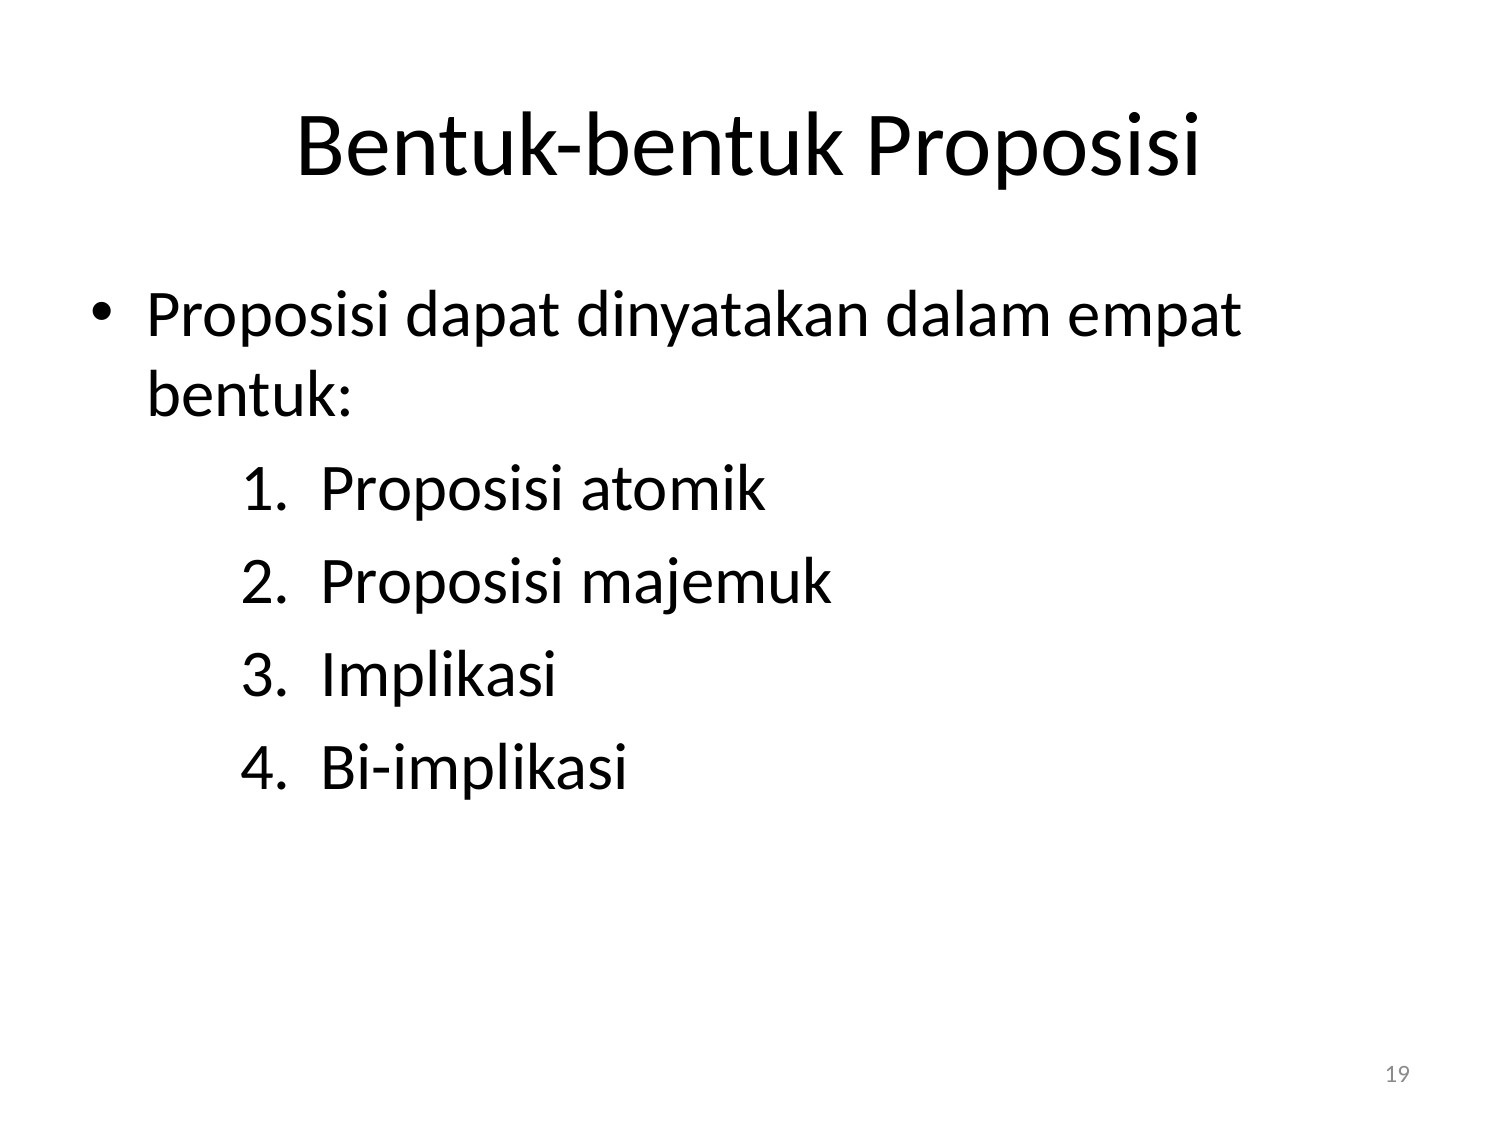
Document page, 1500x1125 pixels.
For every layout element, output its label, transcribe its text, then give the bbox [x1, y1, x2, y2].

list Proposisi dapat dinyatakan dalam empat bentuk: 1. Proposisi atomik 2. Proposisi majemuk 3. Implikasi 4. Bi-implikasi [75, 262, 1425, 1005]
slide_number 19 [1074, 1042, 1425, 1103]
title Bentuk-bentuk Proposisi [75, 45, 1425, 233]
